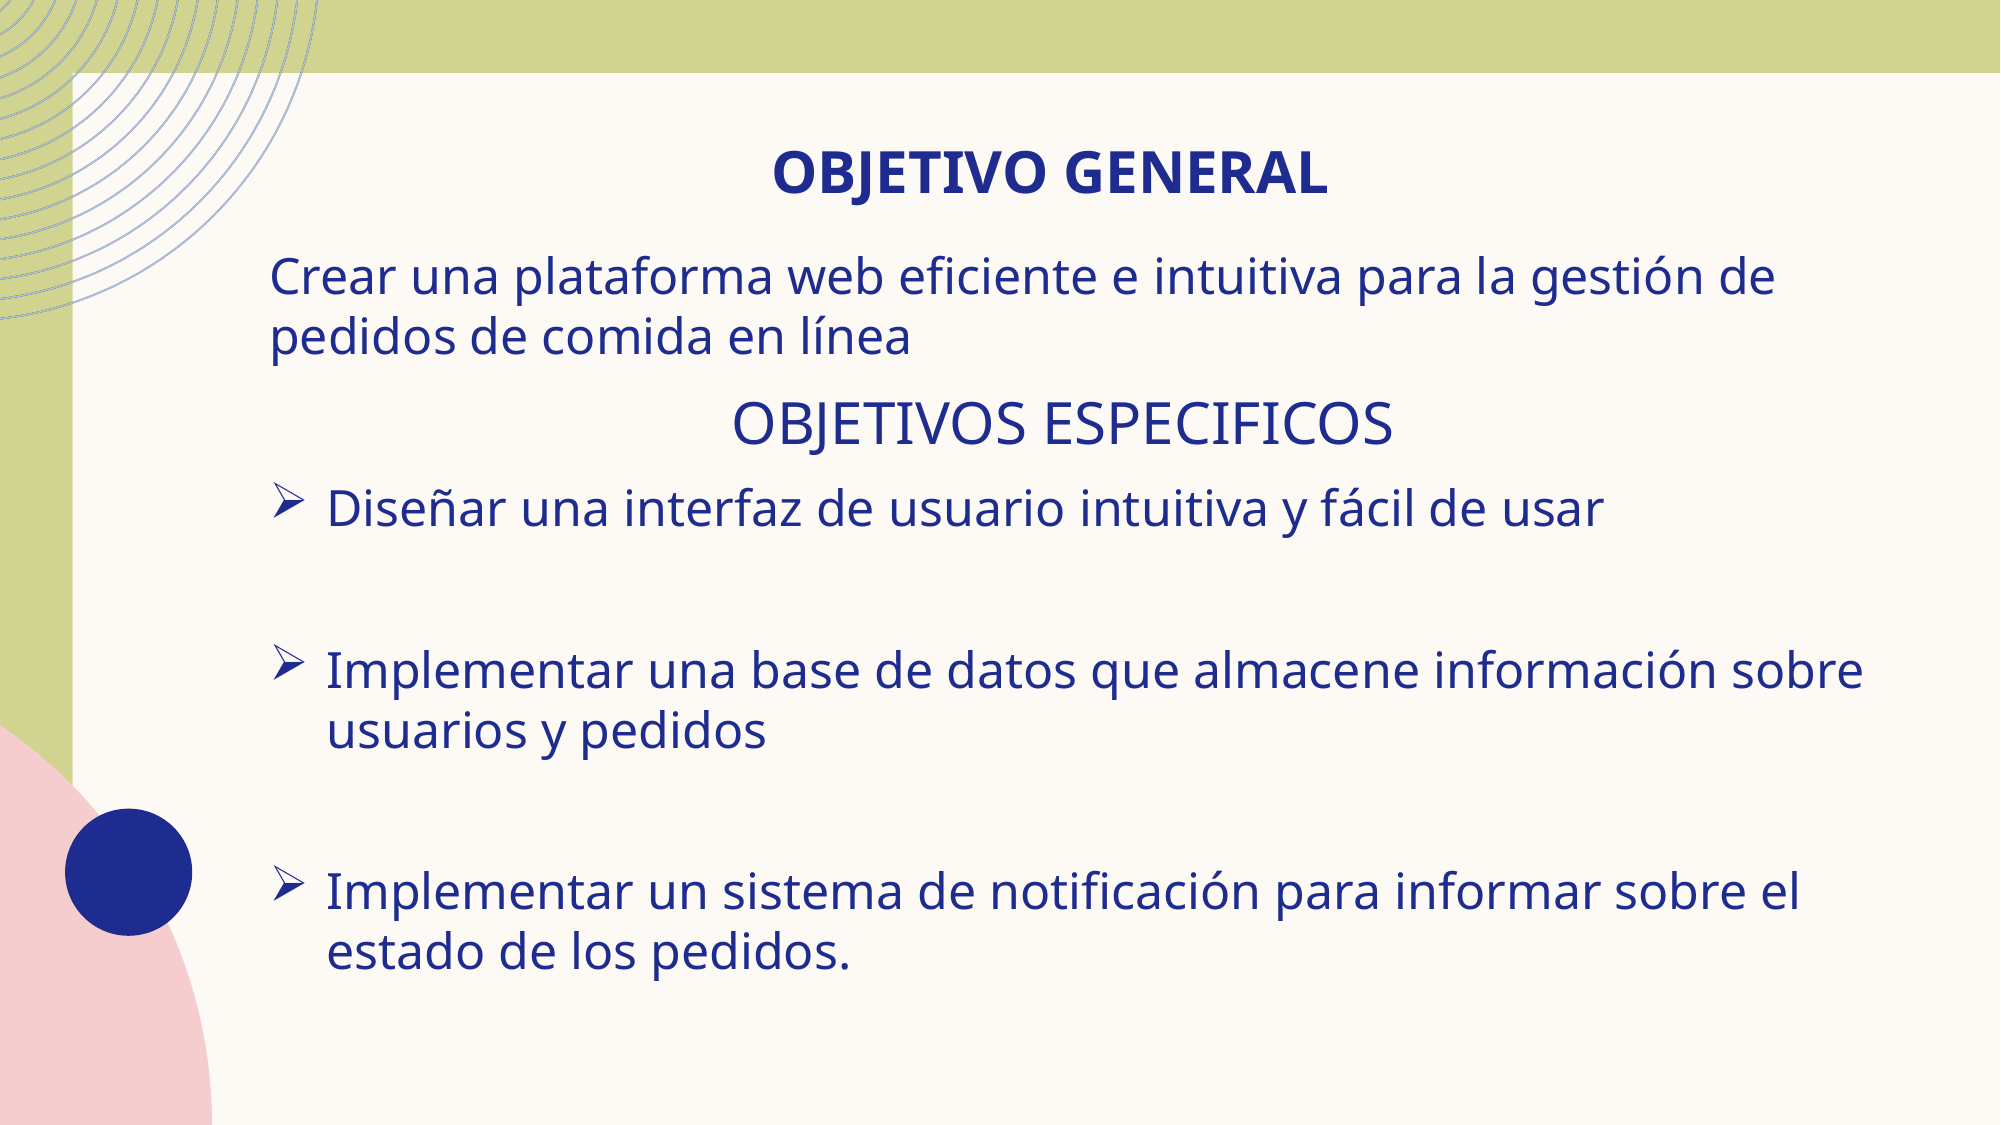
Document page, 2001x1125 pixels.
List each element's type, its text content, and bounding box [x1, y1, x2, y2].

picture [0, 0, 2001, 785]
title Objetivo general [241, 97, 1875, 205]
list Crear una plataforma web eficiente e intuitiva para la gestión de pedidos de comida en línea OBJETIVOS ESPECIFICOS Diseñar una interfaz de usuario intuitiva y fácil de usar Implementar una base de datos que almacene información sobre usuarios y pedidos Implementar un sistema de notificación para informar sobre el estado de los pedidos. [254, 245, 1887, 1107]
